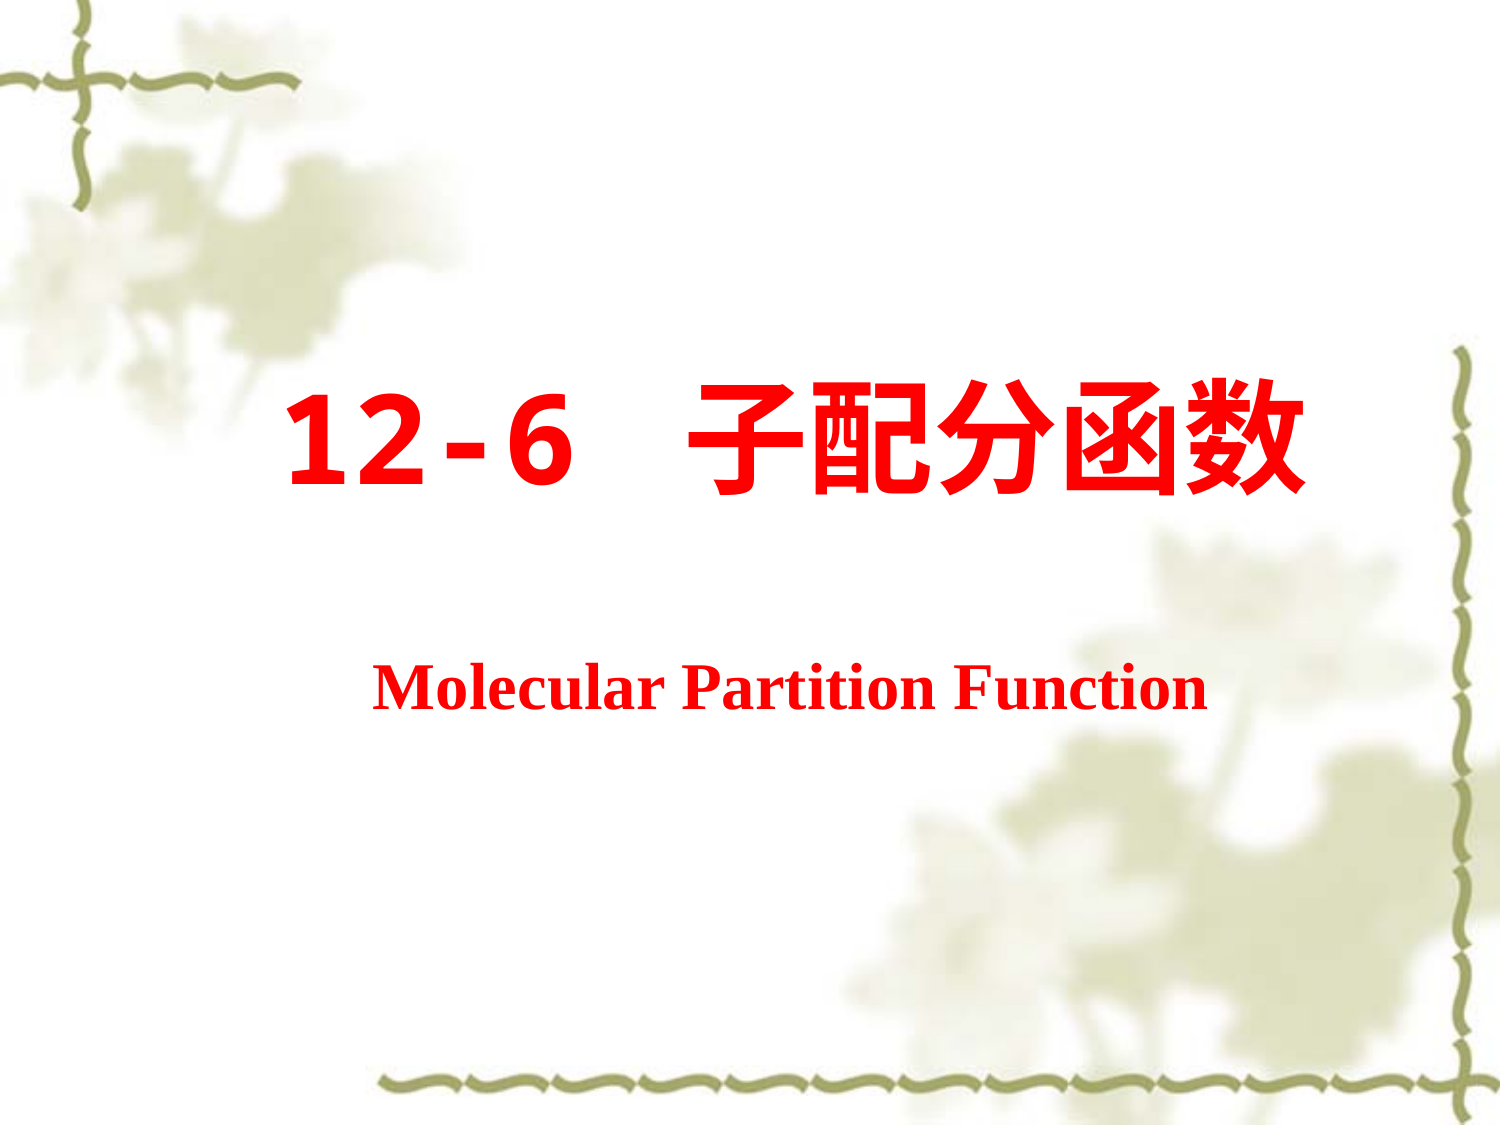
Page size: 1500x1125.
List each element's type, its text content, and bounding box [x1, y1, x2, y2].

text_box Molecular Partition Function [295, 635, 1288, 730]
text_box 12-6 子配分函数 [263, 258, 1288, 612]
picture [0, 0, 1500, 1125]
